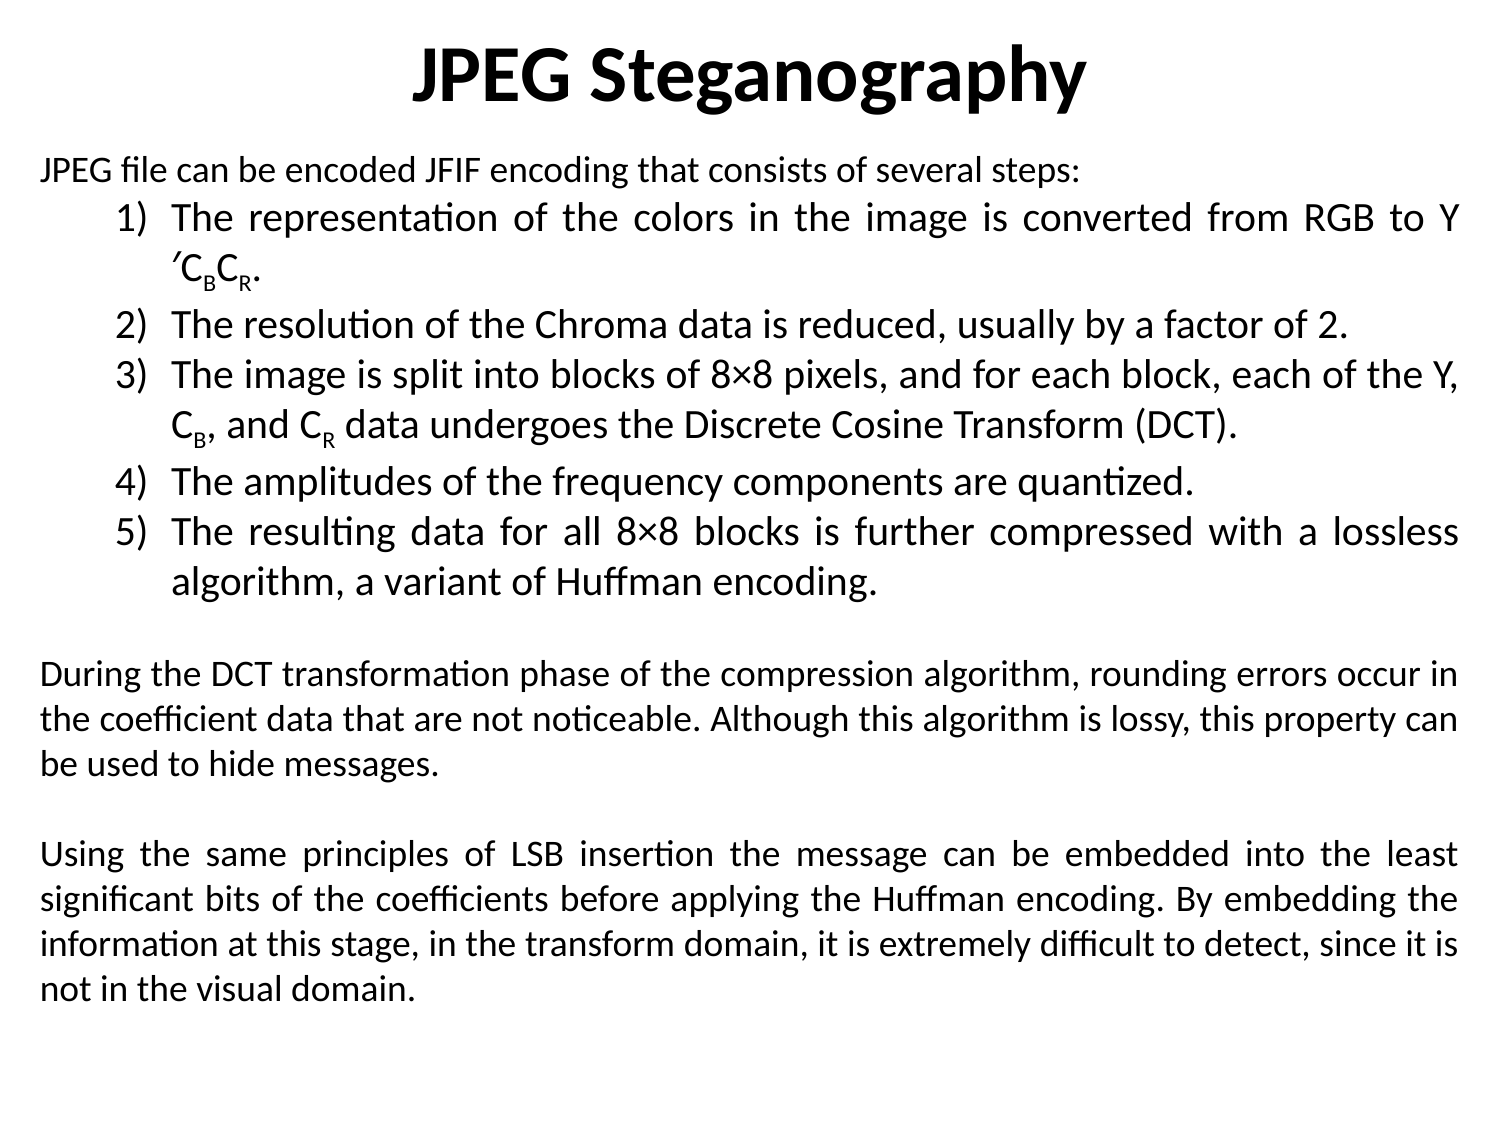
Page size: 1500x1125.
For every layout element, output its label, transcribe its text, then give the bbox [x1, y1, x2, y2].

title JPEG Steganography [75, 12, 1425, 125]
text_box JPEG file can be encoded JFIF encoding that consists of several steps: The representation of the colors in the image is converted from RGB to Y′CBCR. The resolution of the Chroma data is reduced, usually by a factor of 2. The image is split into blocks of 8×8 pixels, and for each block, each of the Y, CB, and CR data undergoes the Discrete Cosine Transform (DCT). The amplitudes of the frequency components are quantized. The resulting data for all 8×8 blocks is further compressed with a lossless algorithm, a variant of Huffman encoding. During the DCT transformation phase of the compression algorithm, rounding errors occur in the coefficient data that are not noticeable. Although this algorithm is lossy, this property can be used to hide messages. Using the same principles of LSB insertion the message can be embedded into the least significant bits of the coefficients before applying the Huffman encoding. By embedding the information at this stage, in the transform domain, it is extremely difficult to detect, since it is not in the visual domain. [24, 137, 1475, 1016]
